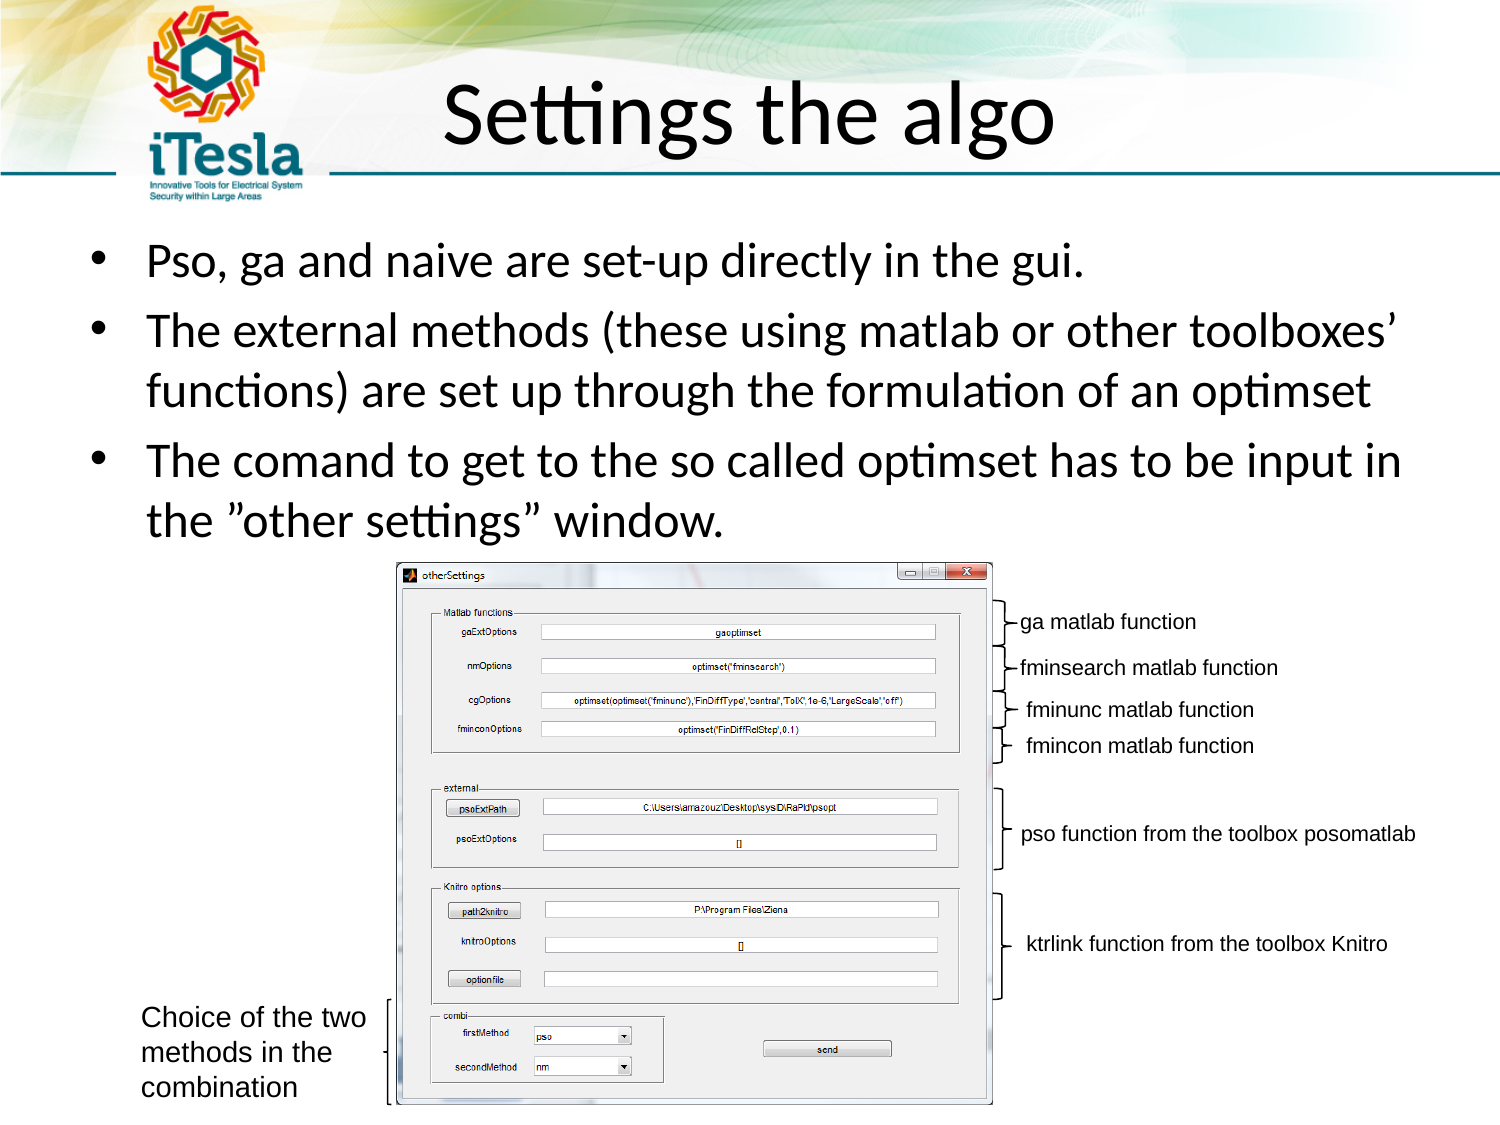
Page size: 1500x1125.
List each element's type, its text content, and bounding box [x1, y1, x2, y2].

text_box fminunc matlab function [1011, 688, 1500, 724]
text_box [997, 599, 1018, 646]
text_box Choice of the two methods in the combination [126, 991, 394, 1112]
text_box pso function from the toolbox posomatlab [1006, 812, 1500, 853]
text_box fmincon matlab function [1011, 724, 1500, 766]
text_box ktrlink function from the toolbox Knitro [1011, 922, 1500, 964]
picture [395, 562, 993, 1105]
picture [0, 0, 1500, 203]
title Settings the algo [75, 45, 1425, 219]
text_box [997, 787, 1006, 871]
text_box ga matlab function [1005, 600, 1500, 642]
text_box [997, 645, 1018, 691]
text_box [997, 892, 1011, 1001]
text_box fminsearch matlab function [1005, 645, 1500, 687]
list Pso, ga and naive are set-up directly in the gui. The external methods (these using matlab or other toolboxes’ functions) are set up through the formulation of an optimset The comand to get to the so called optimset has to be input in the ”other settings” window. [75, 219, 1425, 963]
text_box [997, 690, 1019, 728]
text_box [997, 727, 1013, 764]
